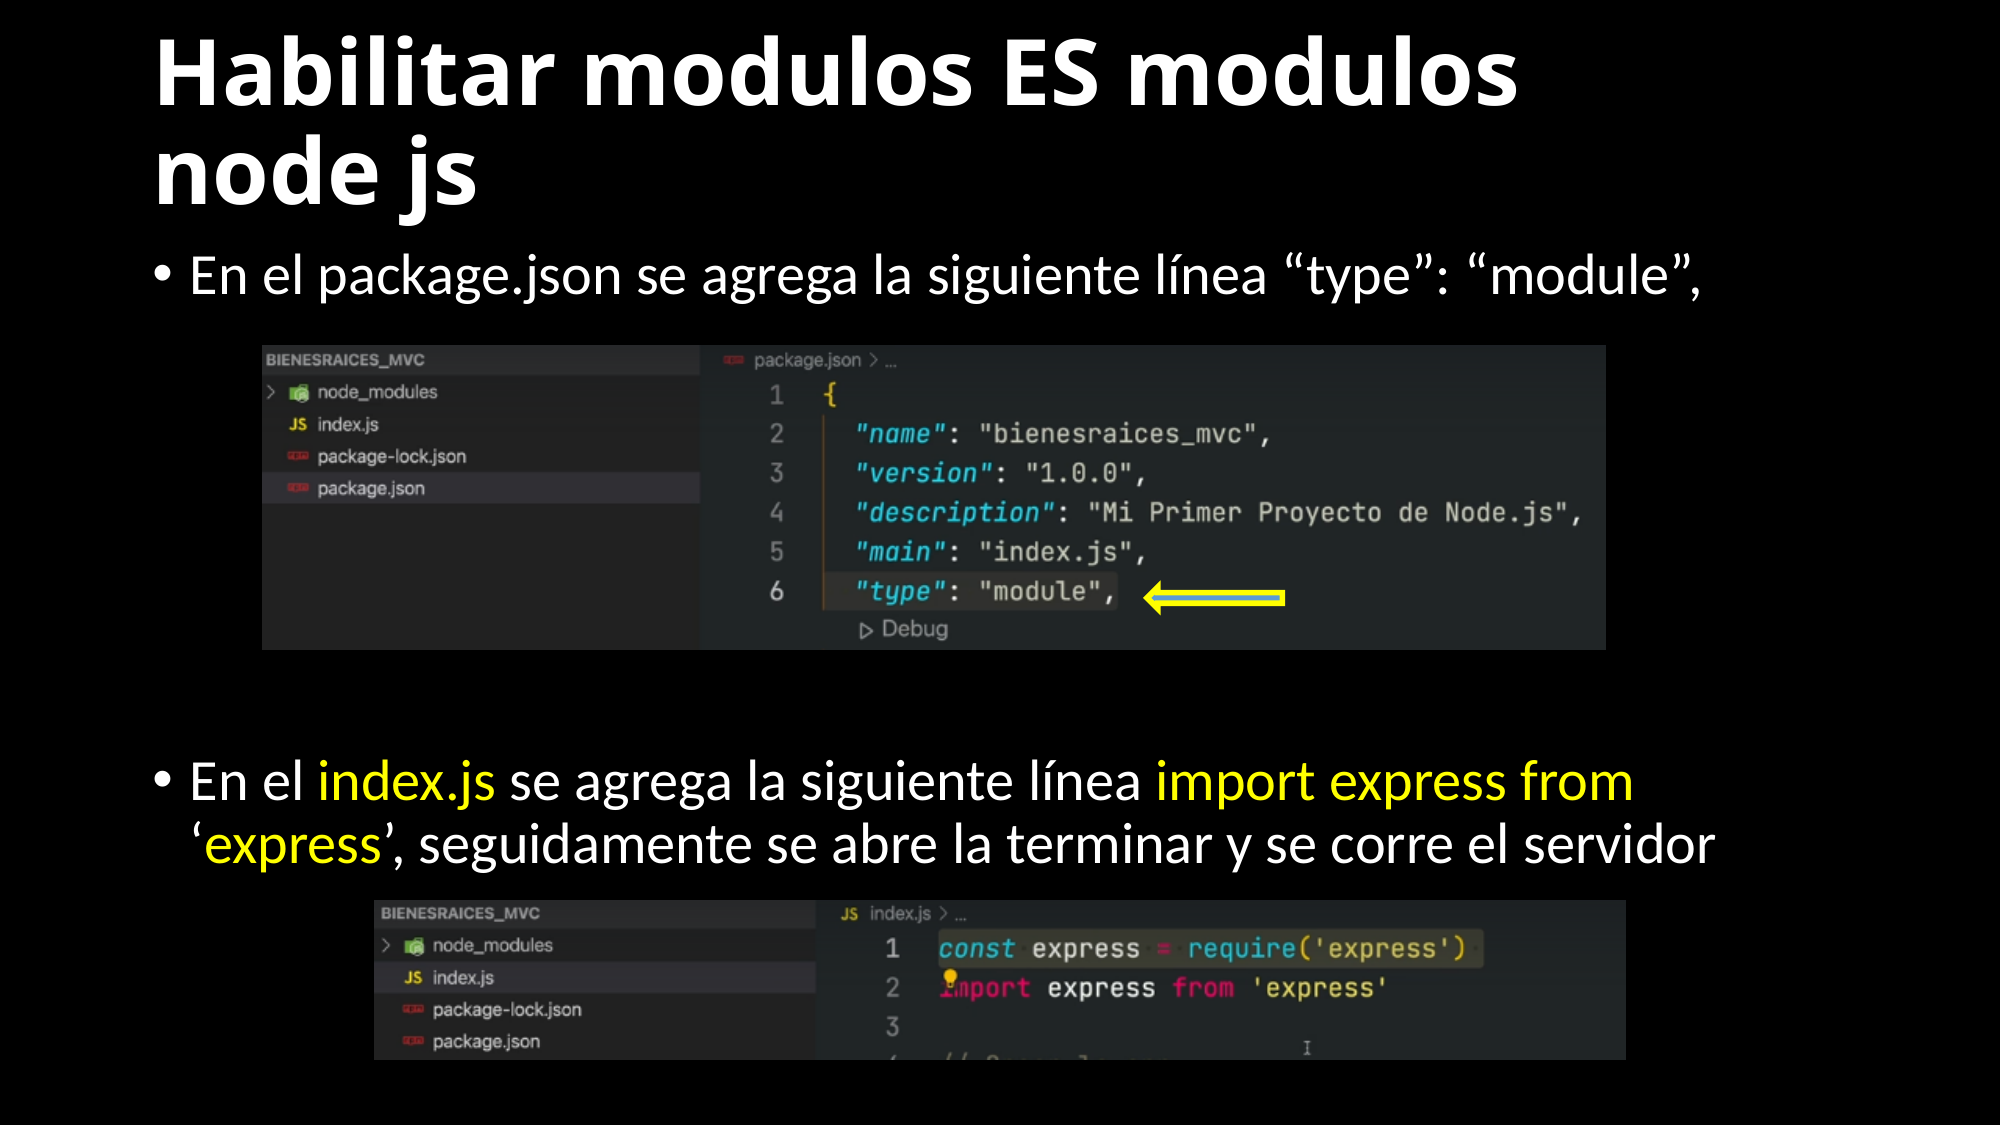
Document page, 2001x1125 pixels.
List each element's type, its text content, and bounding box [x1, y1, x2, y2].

text_box En el package.json se agrega la siguiente línea “type”: “module”, [137, 237, 1863, 324]
title Habilitar modulos ES modulos node js [137, 59, 1607, 192]
text_box En el index.js se agrega la siguiente línea import express from ‘express’, seguidamente se abre la terminar y se corre el servidor [137, 742, 1863, 901]
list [262, 345, 1606, 650]
picture [374, 900, 1626, 1060]
